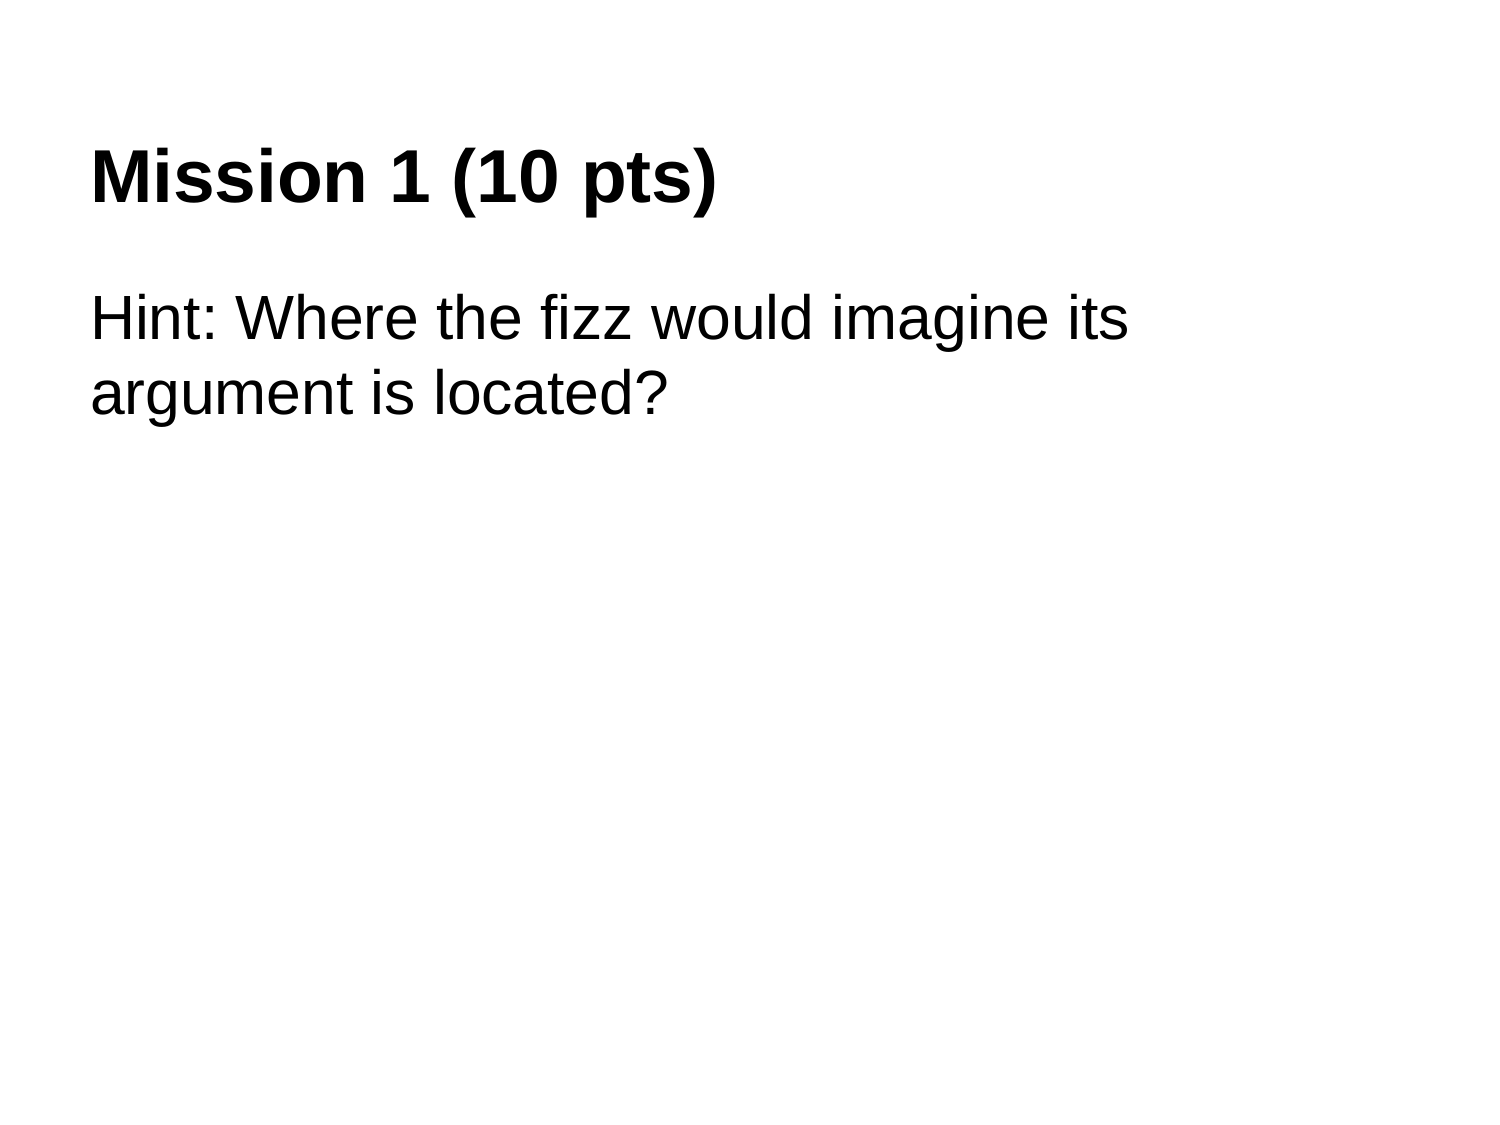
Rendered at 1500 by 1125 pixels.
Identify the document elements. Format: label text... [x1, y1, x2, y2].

text_box Hint: Where the fizz would imagine its argument is located? [75, 262, 1425, 1078]
text_box Mission 1 (10 pts) [75, 45, 1425, 233]
